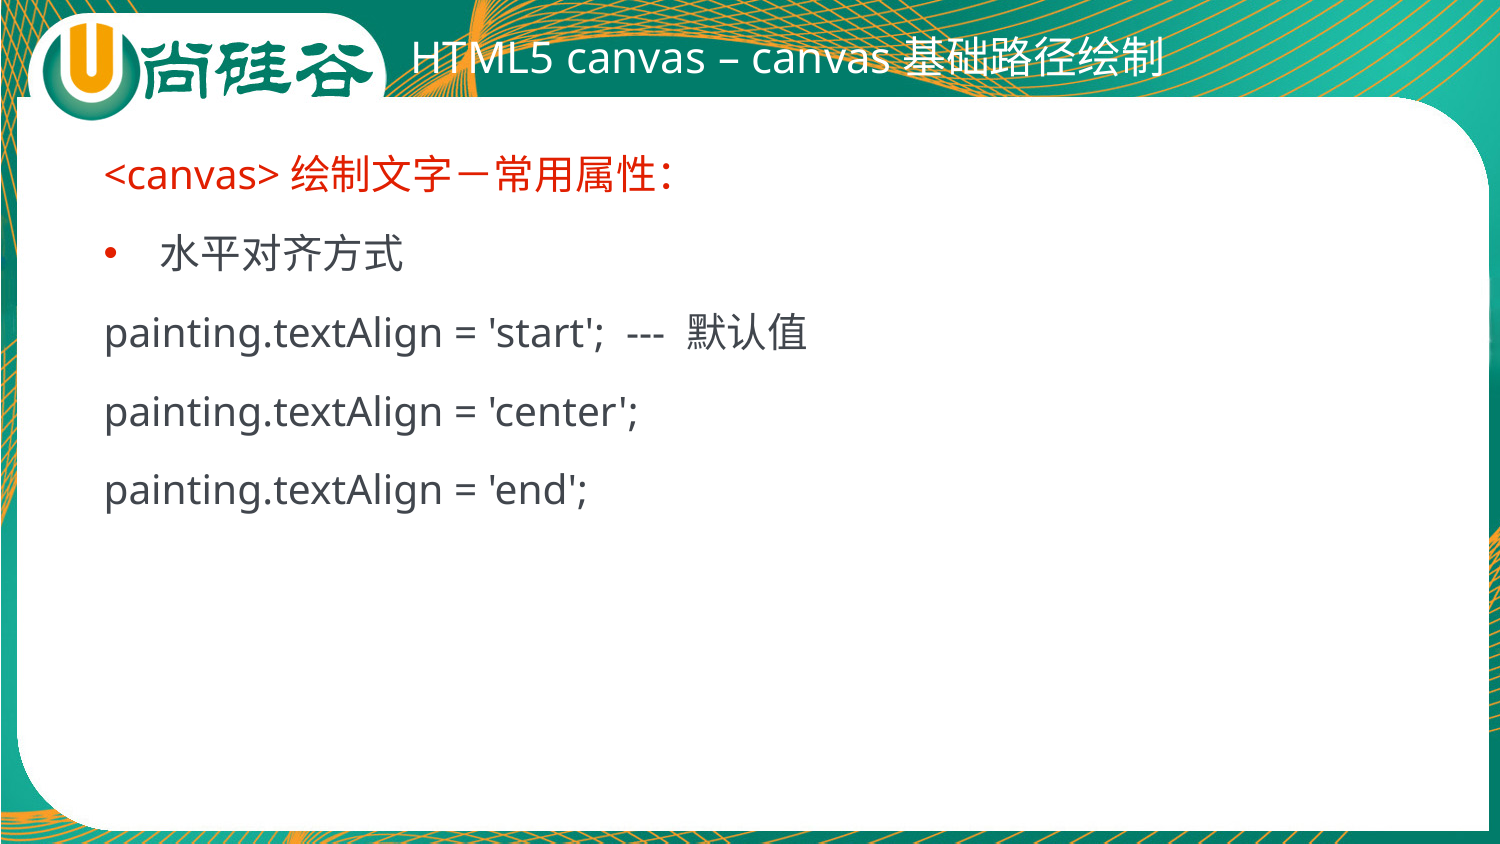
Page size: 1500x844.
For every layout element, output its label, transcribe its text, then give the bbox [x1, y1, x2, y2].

picture [0, 0, 1500, 844]
list <canvas>绘制文字－常用属性： 水平对齐方式 painting.textAlign = 'start'; --- 默认值 painting.textAlign = 'center'; painting.textAlign = 'end'; [88, 126, 1448, 779]
title HTML5 canvas – canvas基础路径绘制 [395, 19, 1400, 94]
